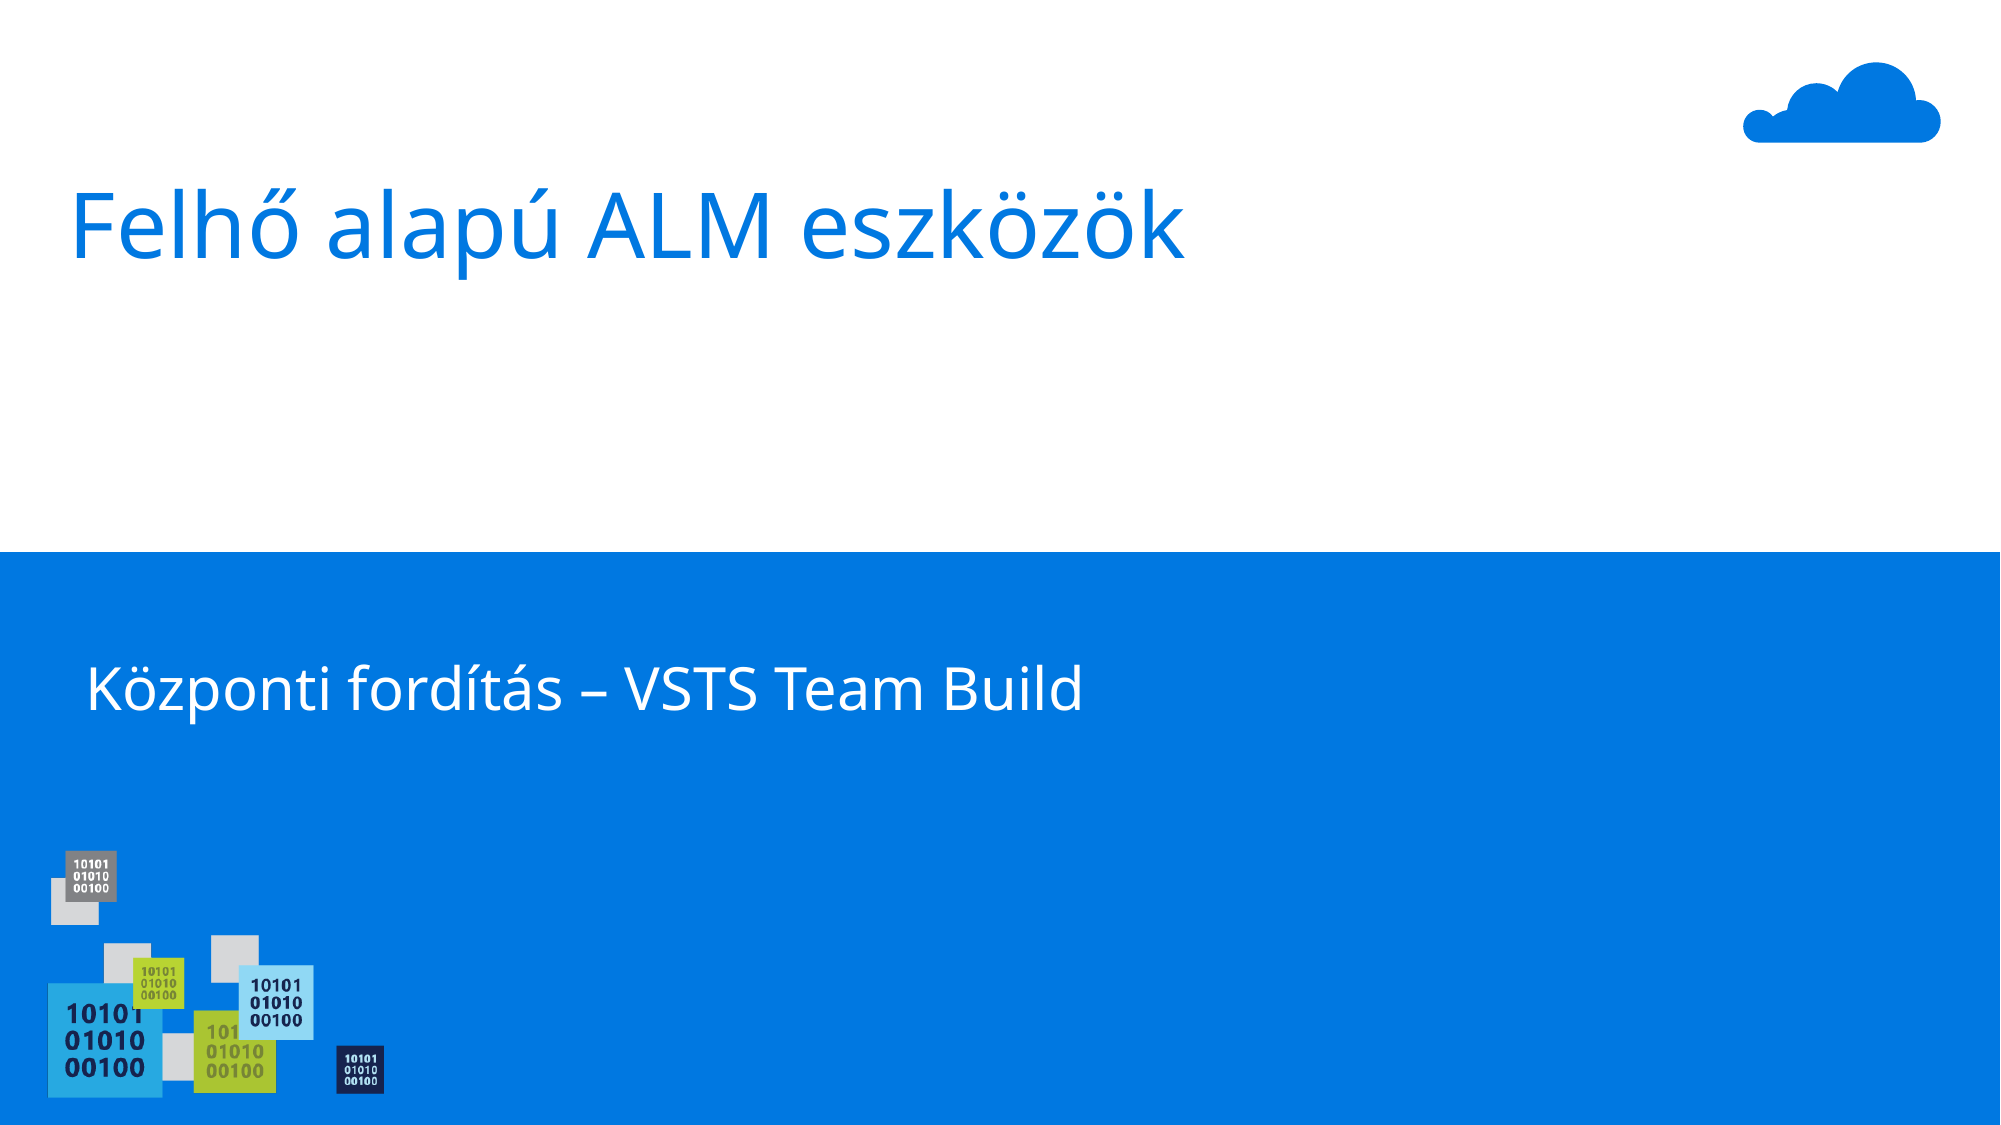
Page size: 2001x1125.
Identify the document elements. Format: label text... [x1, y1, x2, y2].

list Központi fordítás – VSTS Team Build [61, 635, 1169, 755]
picture [17, 808, 463, 1125]
list Felhő alapú ALM eszközök [45, 152, 1660, 292]
